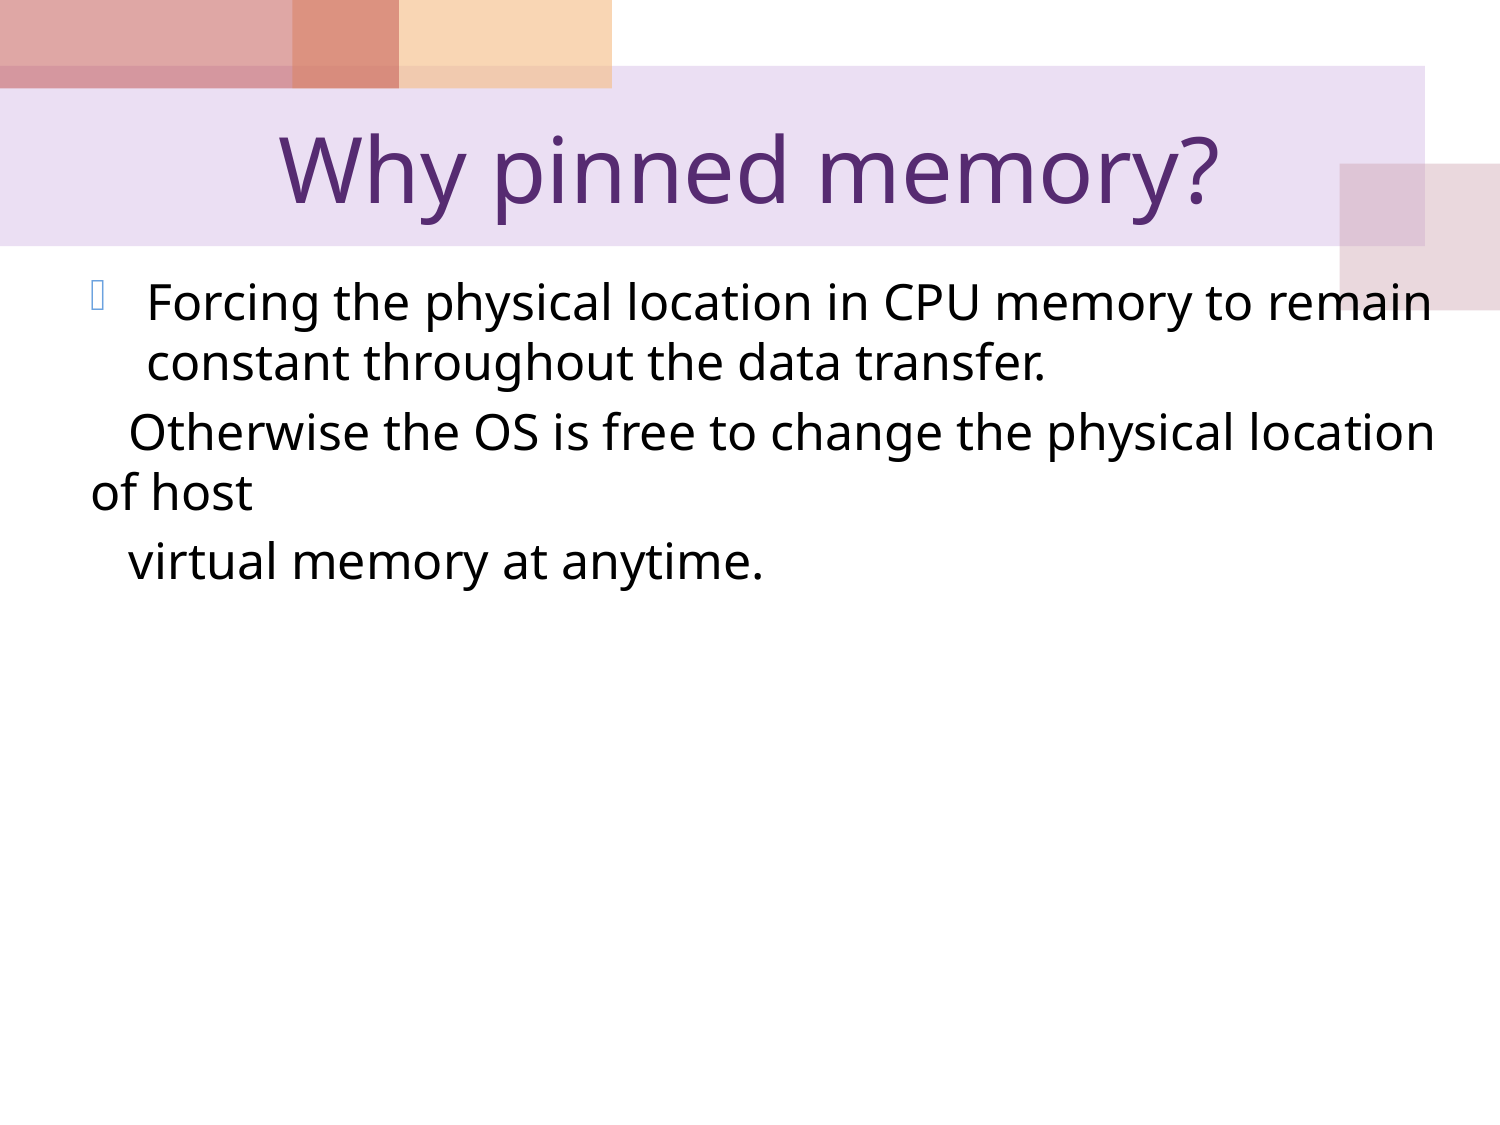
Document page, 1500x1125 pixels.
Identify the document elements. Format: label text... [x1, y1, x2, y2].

title Why pinned memory? [75, 88, 1425, 247]
list Forcing the physical location in CPU memory to remain constant throughout the data transfer. Otherwise the OS is free to change the physical location of host virtual memory at anytime. [75, 262, 1471, 1005]
